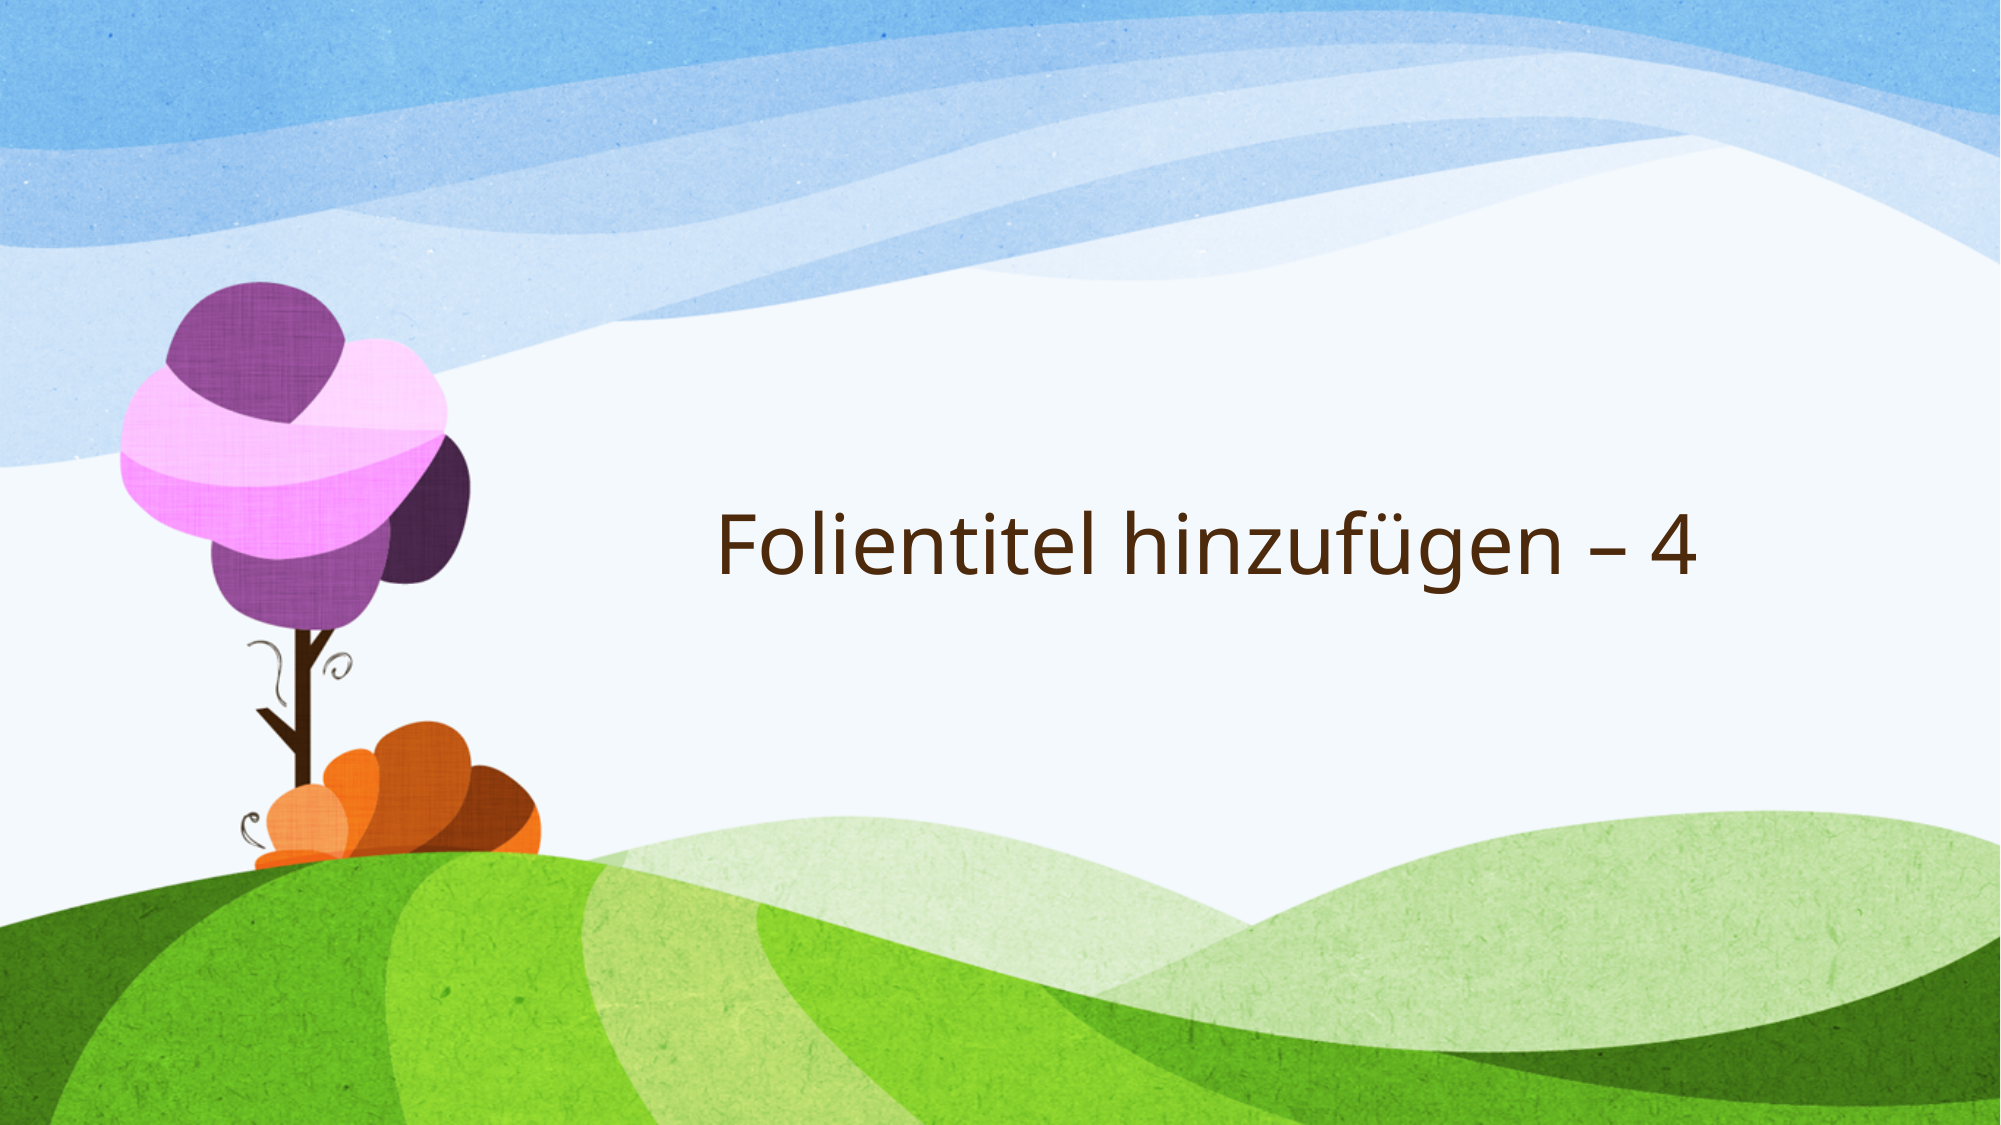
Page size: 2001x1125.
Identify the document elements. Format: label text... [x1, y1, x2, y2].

title Folientitel hinzufügen – 4 [699, 299, 1825, 600]
picture [0, 0, 2001, 1125]
